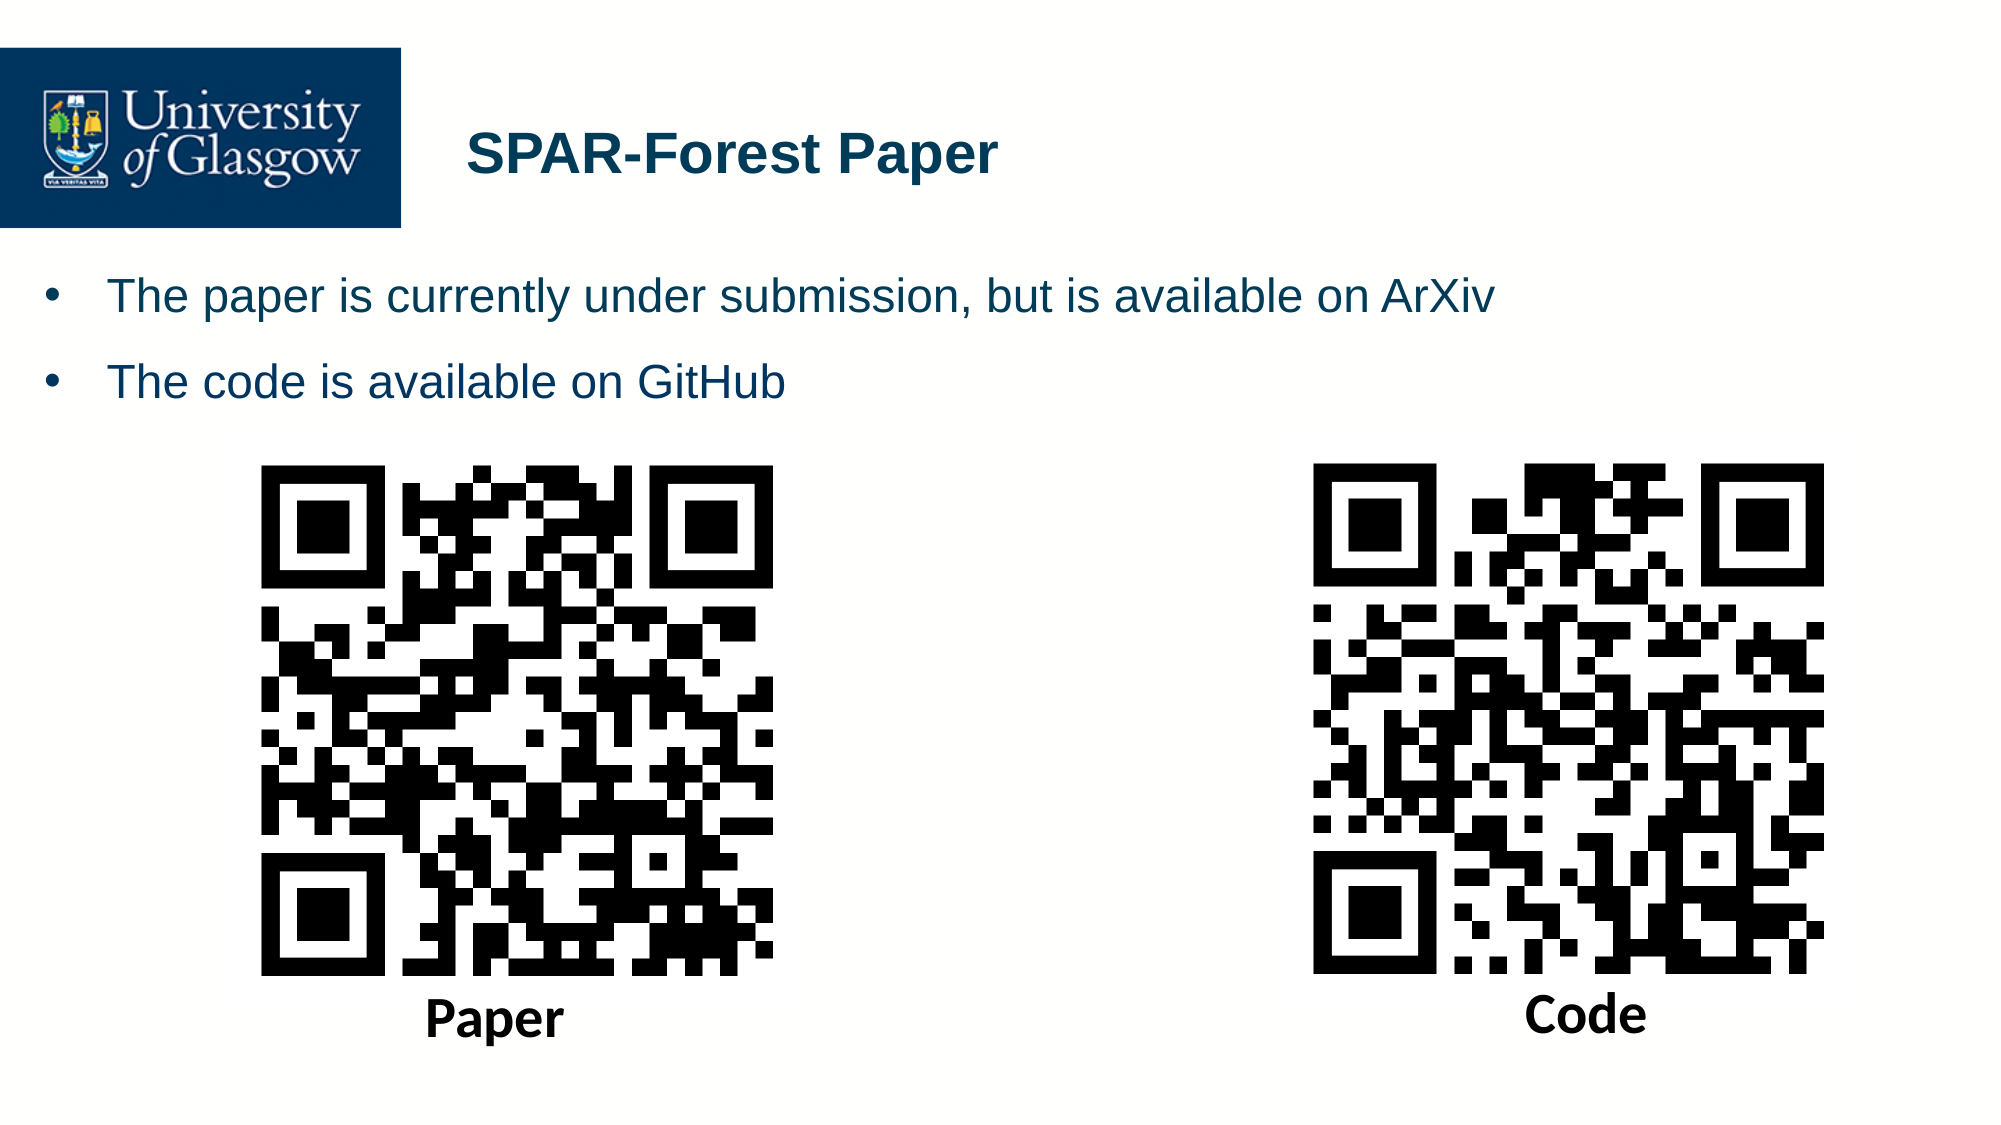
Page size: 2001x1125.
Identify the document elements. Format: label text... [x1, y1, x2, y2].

text_box Paper [410, 1011, 808, 1057]
text_box Code [1510, 1009, 1747, 1053]
title SPAR-Forest Paper [451, 115, 1963, 262]
picture [0, 0, 2000, 1125]
text_box The paper is currently under submission, but is available on ArXiv The code is available on GitHub [29, 263, 1963, 1105]
